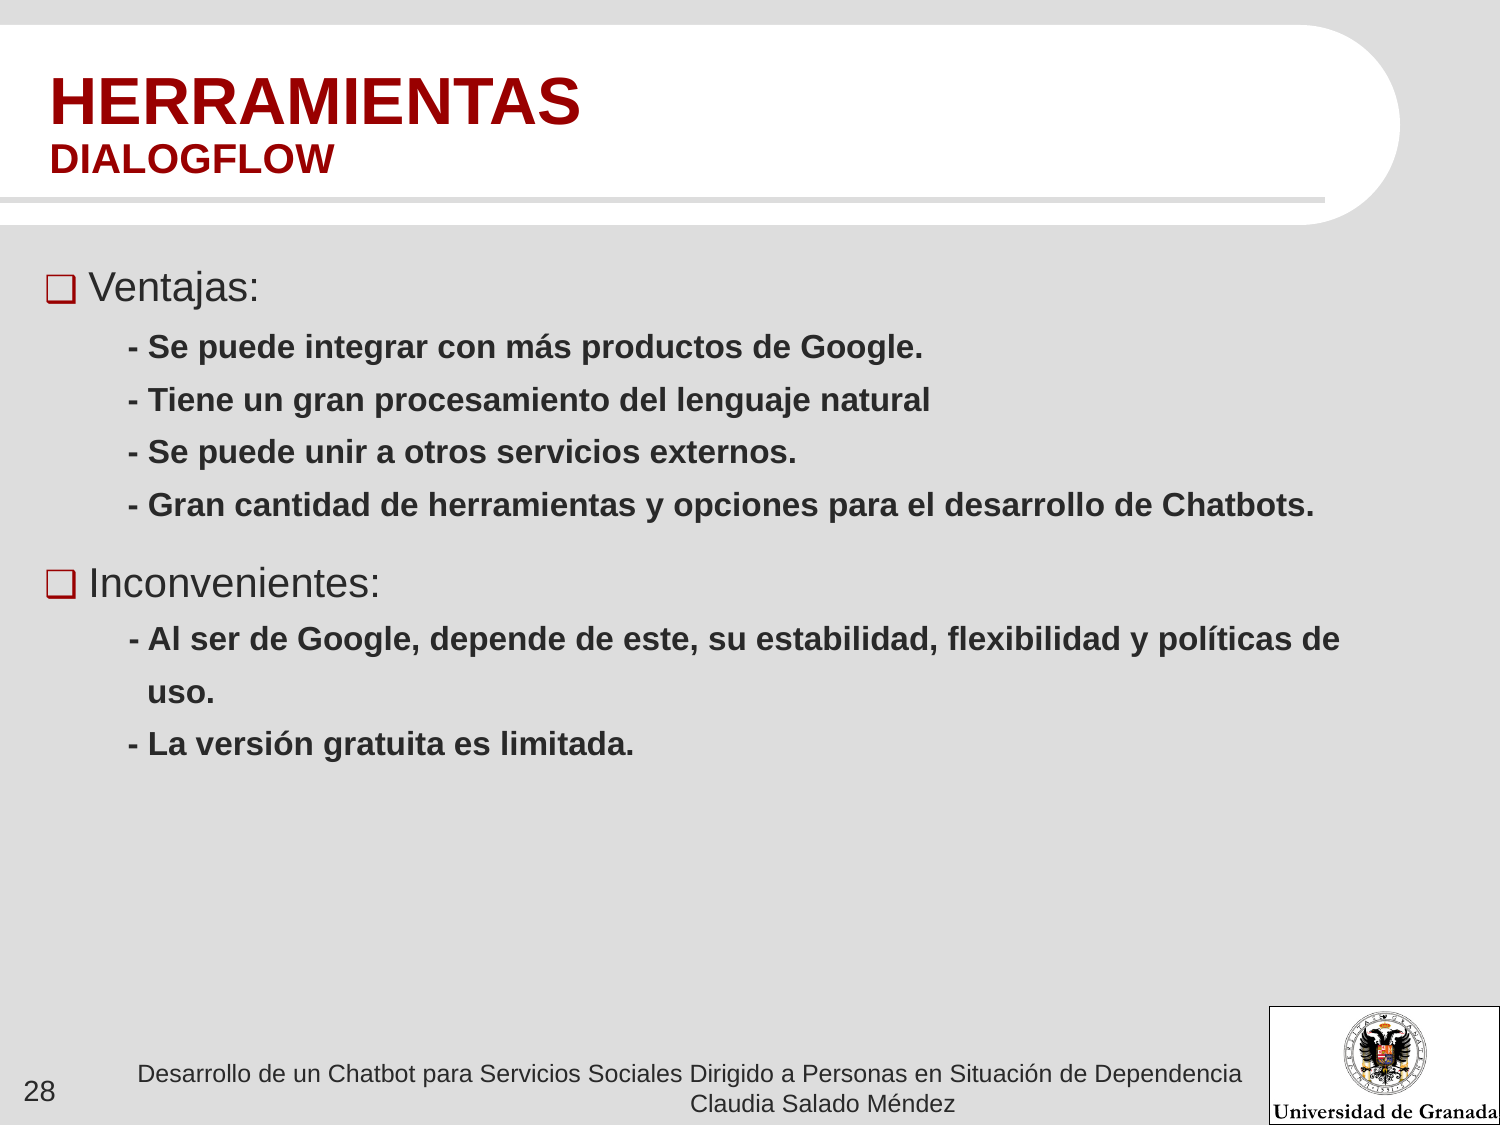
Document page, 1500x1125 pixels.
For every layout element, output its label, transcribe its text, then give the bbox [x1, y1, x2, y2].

text_box Desarrollo de un Chatbot para Servicios Sociales Dirigido a Personas en Situación de Dependencia Claudia Salado Méndez [121, 1048, 1269, 1125]
picture [1269, 1006, 1500, 1125]
title HERRAMIENTAS DIALOGFLOW [34, 55, 1347, 186]
text_box ‹#› [0, 1064, 71, 1125]
list Ventajas: - Se puede integrar con más productos de Google. - Tiene un gran procesamiento del lenguaje natural - Se puede unir a otros servicios externos. - Gran cantidad de herramientas y opciones para el desarrollo de Chatbots. Inconvenientes: - Al ser de Google, depende de este, su estabilidad, flexibilidad y políticas de uso. - La versión gratuita es limitada. [29, 262, 1459, 1024]
